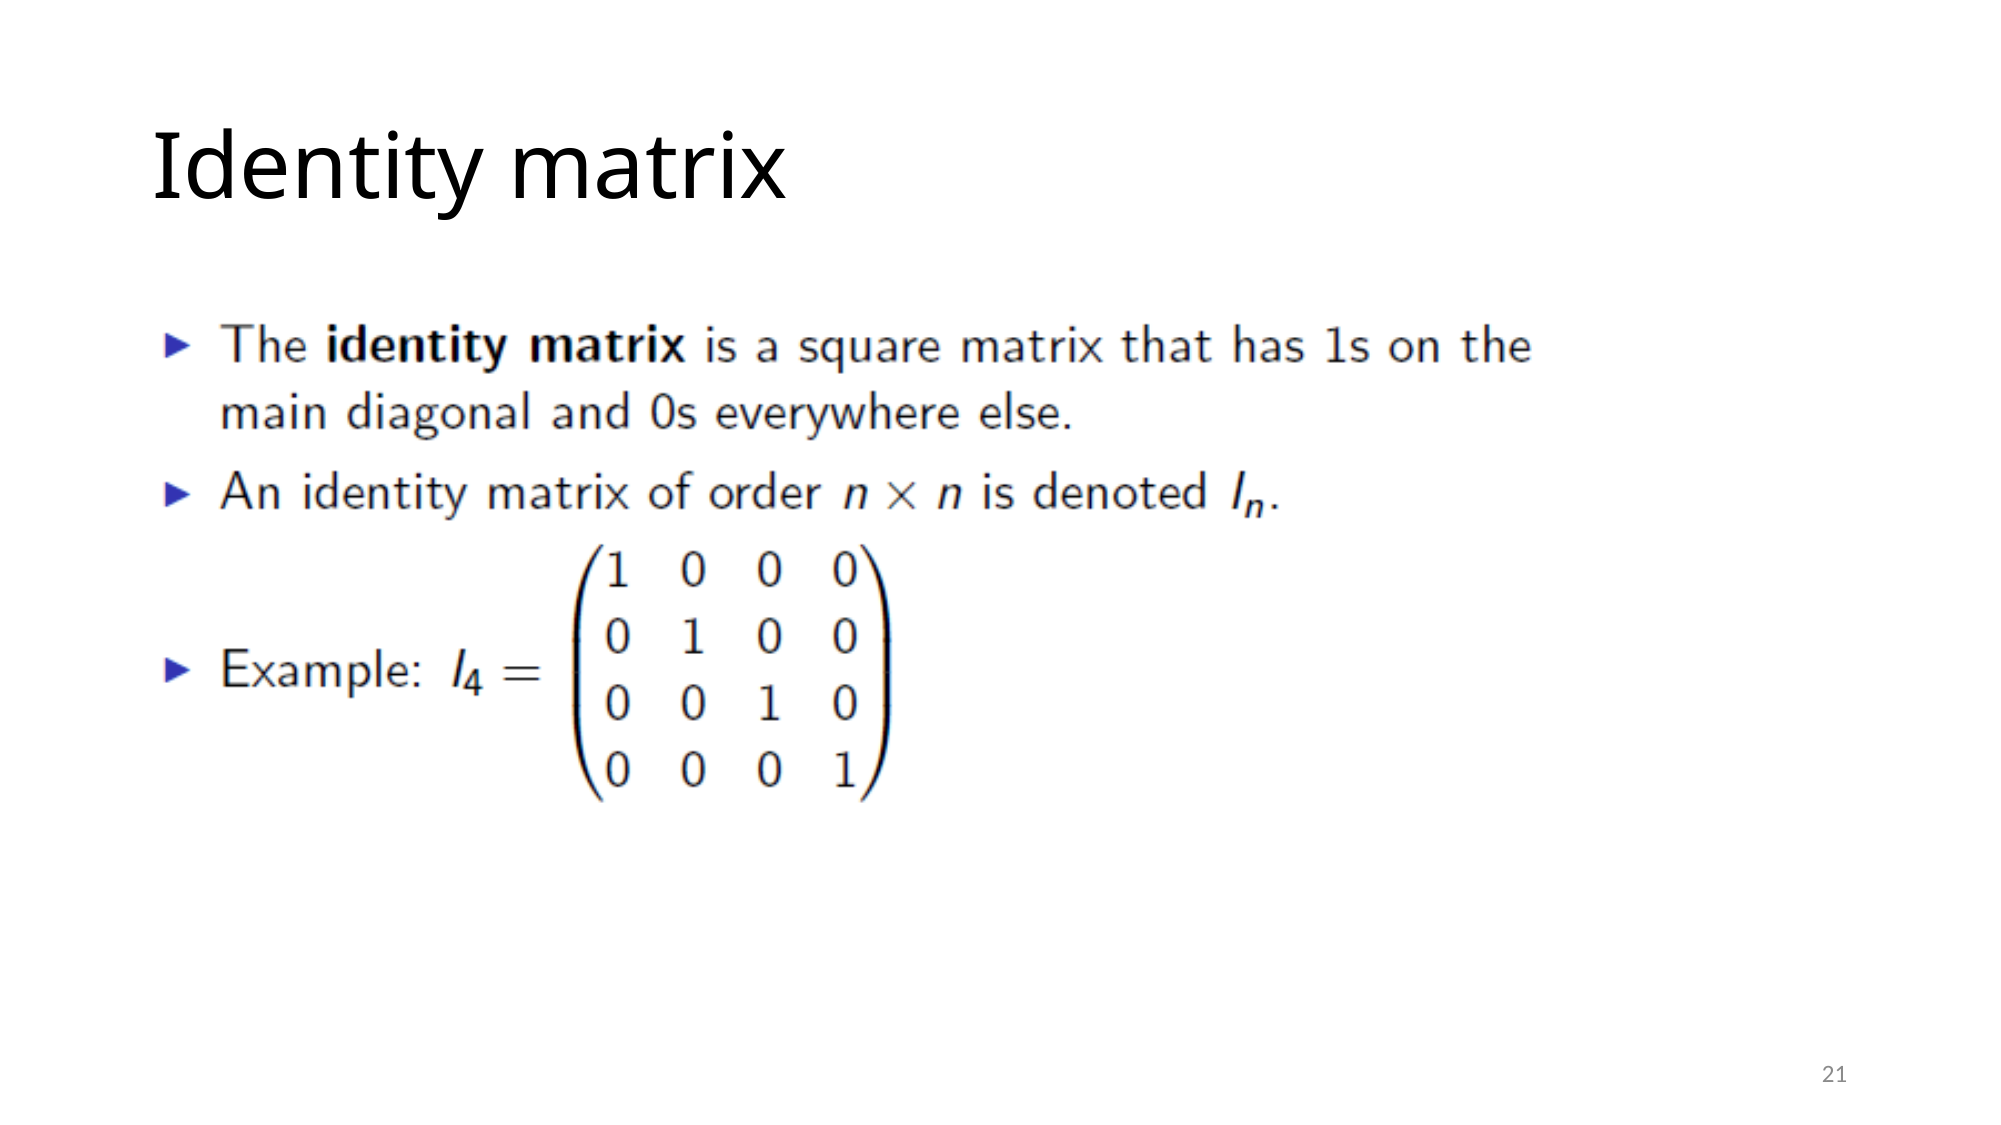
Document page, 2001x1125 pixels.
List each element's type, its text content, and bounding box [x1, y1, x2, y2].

picture [135, 296, 1552, 823]
slide_number 21 [1412, 1042, 1863, 1103]
title Identity matrix [137, 59, 1863, 278]
